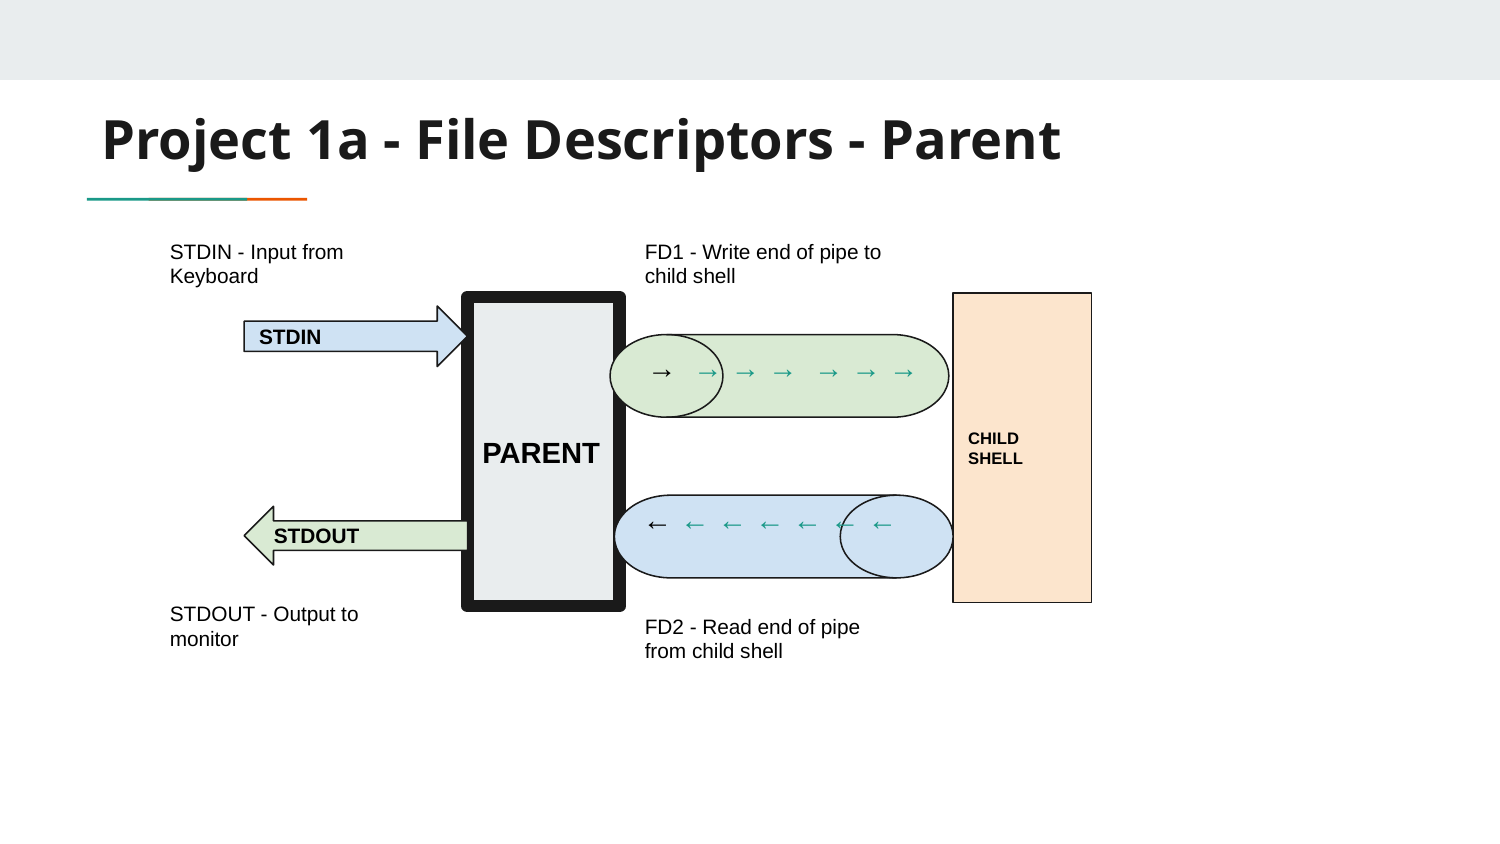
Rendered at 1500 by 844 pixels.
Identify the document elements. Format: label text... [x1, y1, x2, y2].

text_box PARENT [467, 296, 620, 607]
text_box FD2 - Read end of pipe from child shell [629, 598, 902, 672]
text_box ← ← ← ← ← ← ← [619, 485, 948, 569]
text_box STDIN - Input from Keyboard [154, 223, 427, 297]
text_box [948, 519, 954, 554]
text_box STDIN [244, 306, 468, 367]
text_box [614, 520, 619, 553]
text_box STDOUT [244, 506, 468, 566]
text_box [635, 569, 932, 578]
text_box STDOUT - Output to monitor [154, 585, 427, 660]
text_box → → → → → → → [632, 334, 961, 418]
title Project 1a - File Descriptors - Parent [86, 90, 1348, 179]
text_box CHILD SHELL [953, 293, 1092, 603]
text_box [610, 343, 632, 409]
text_box FD1 - Write end of pipe to child shell [629, 223, 902, 297]
